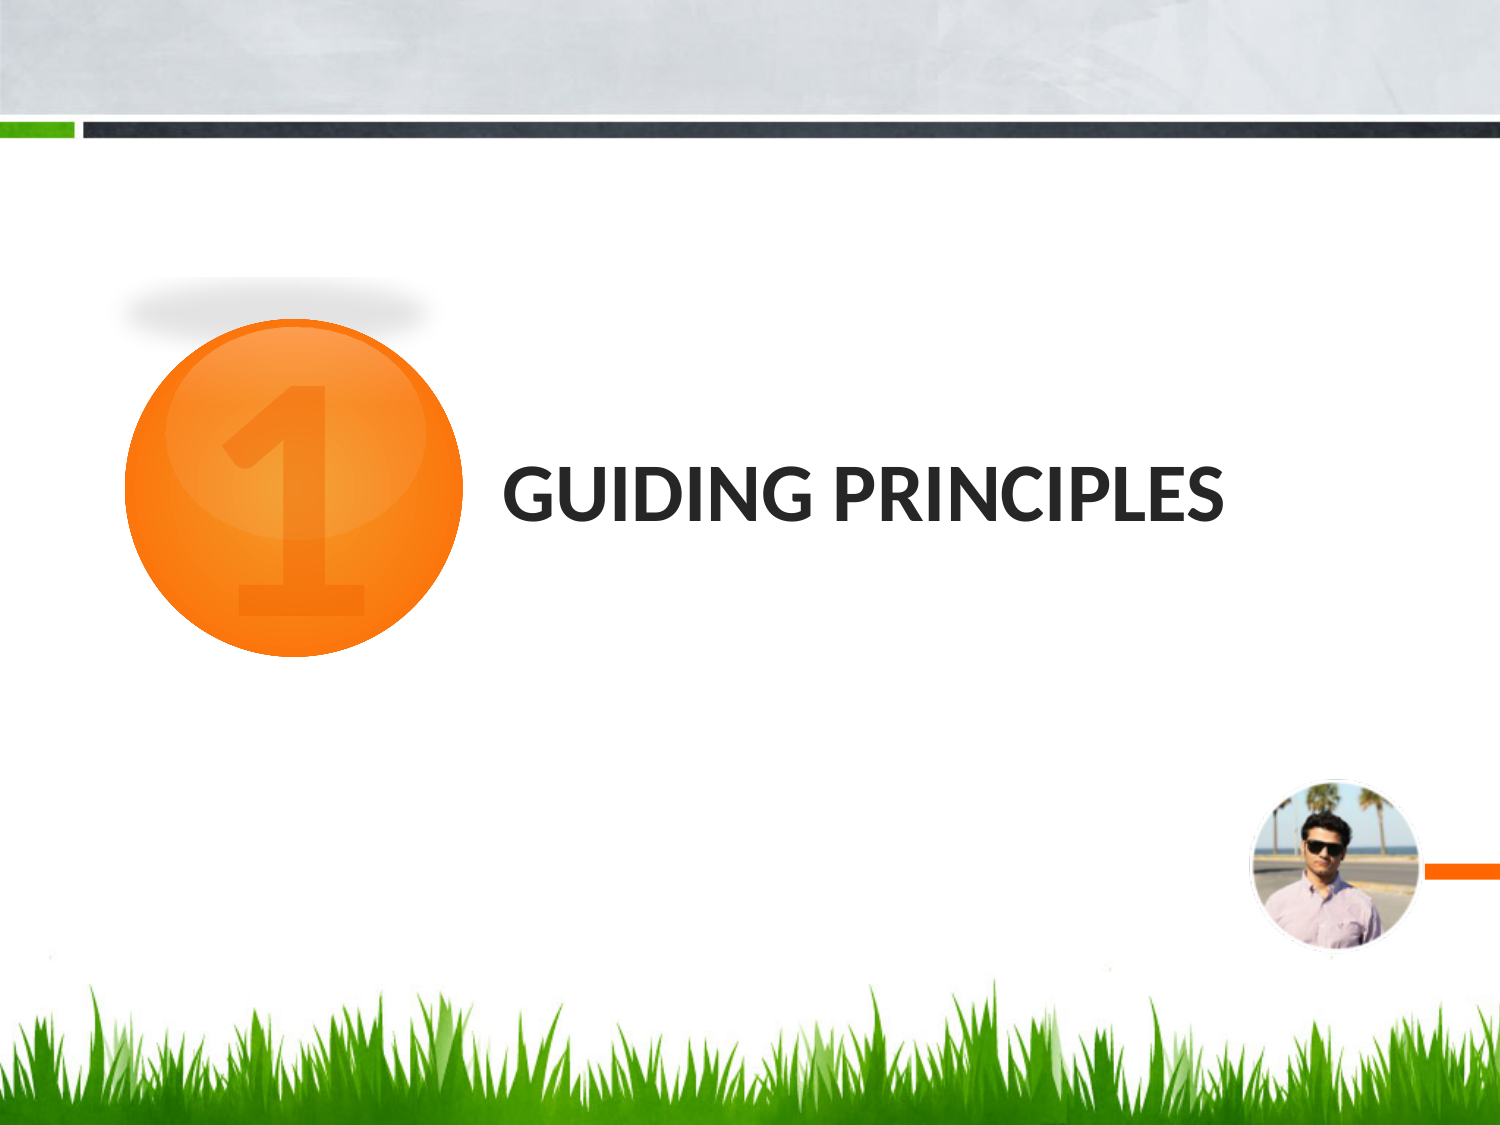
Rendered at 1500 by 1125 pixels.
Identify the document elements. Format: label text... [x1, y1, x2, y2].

picture [0, 0, 1500, 1125]
title GUIDING PRINCIPLES [487, 326, 1450, 650]
text_box 1 [183, 255, 384, 696]
